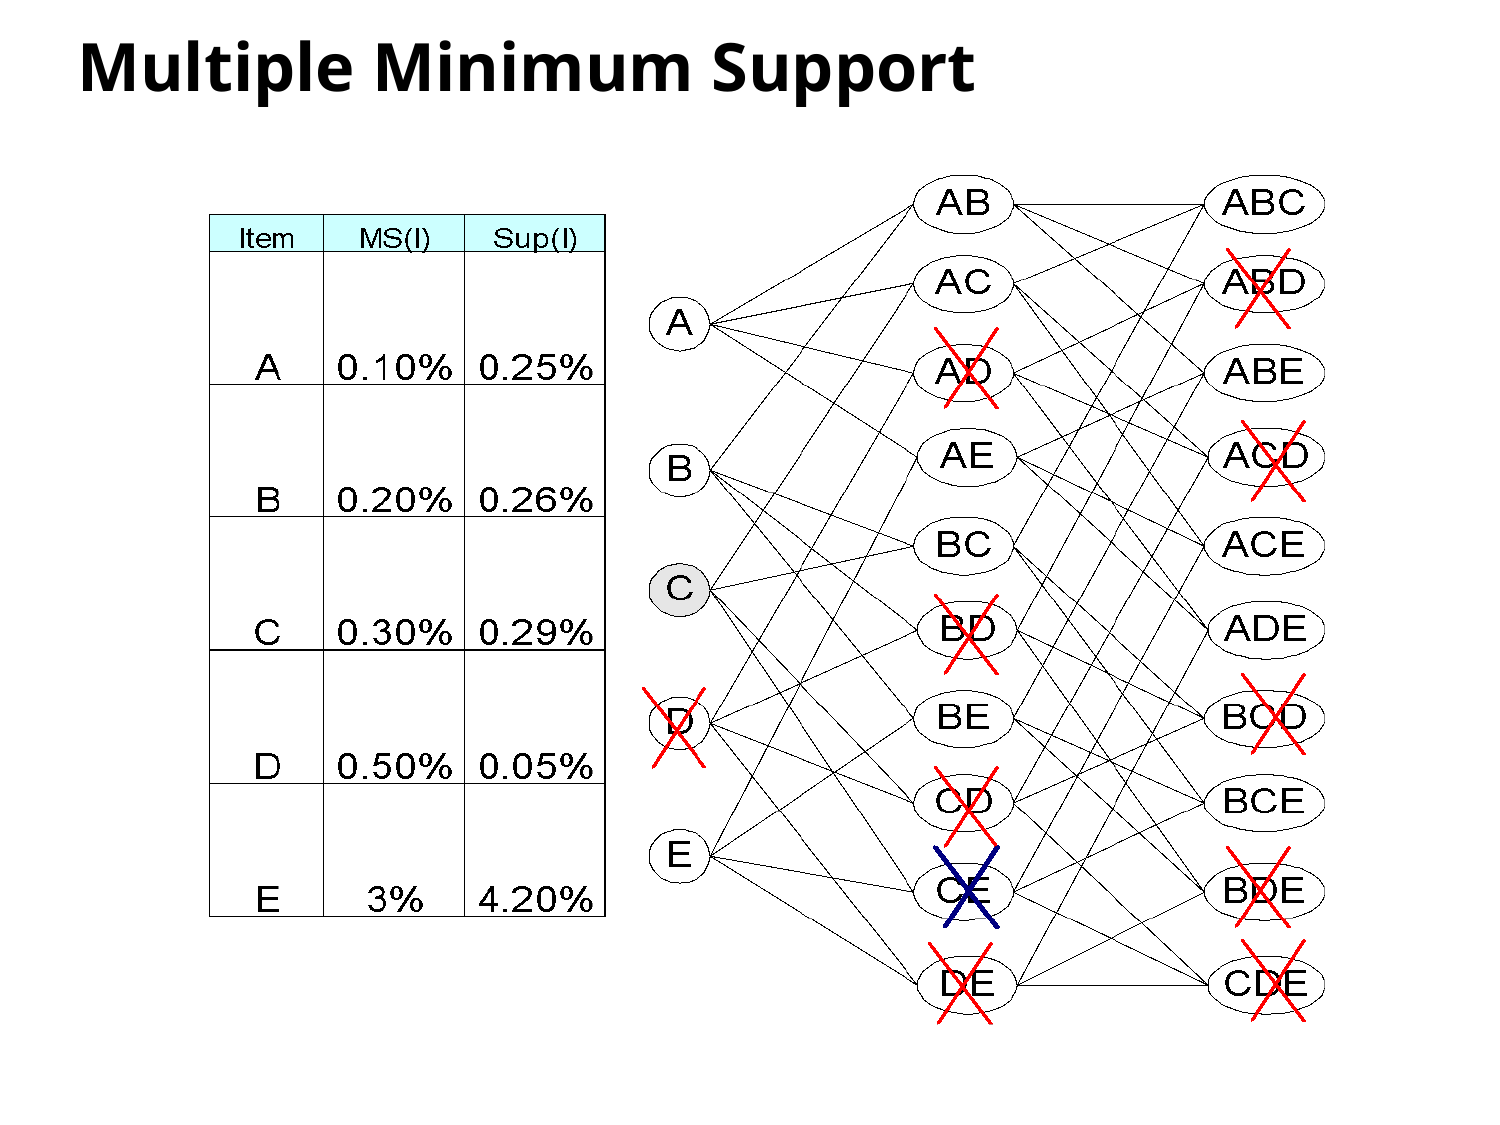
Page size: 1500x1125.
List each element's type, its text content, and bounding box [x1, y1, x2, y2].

title Multiple Minimum Support [62, 24, 1421, 113]
picture [174, 173, 1326, 1026]
